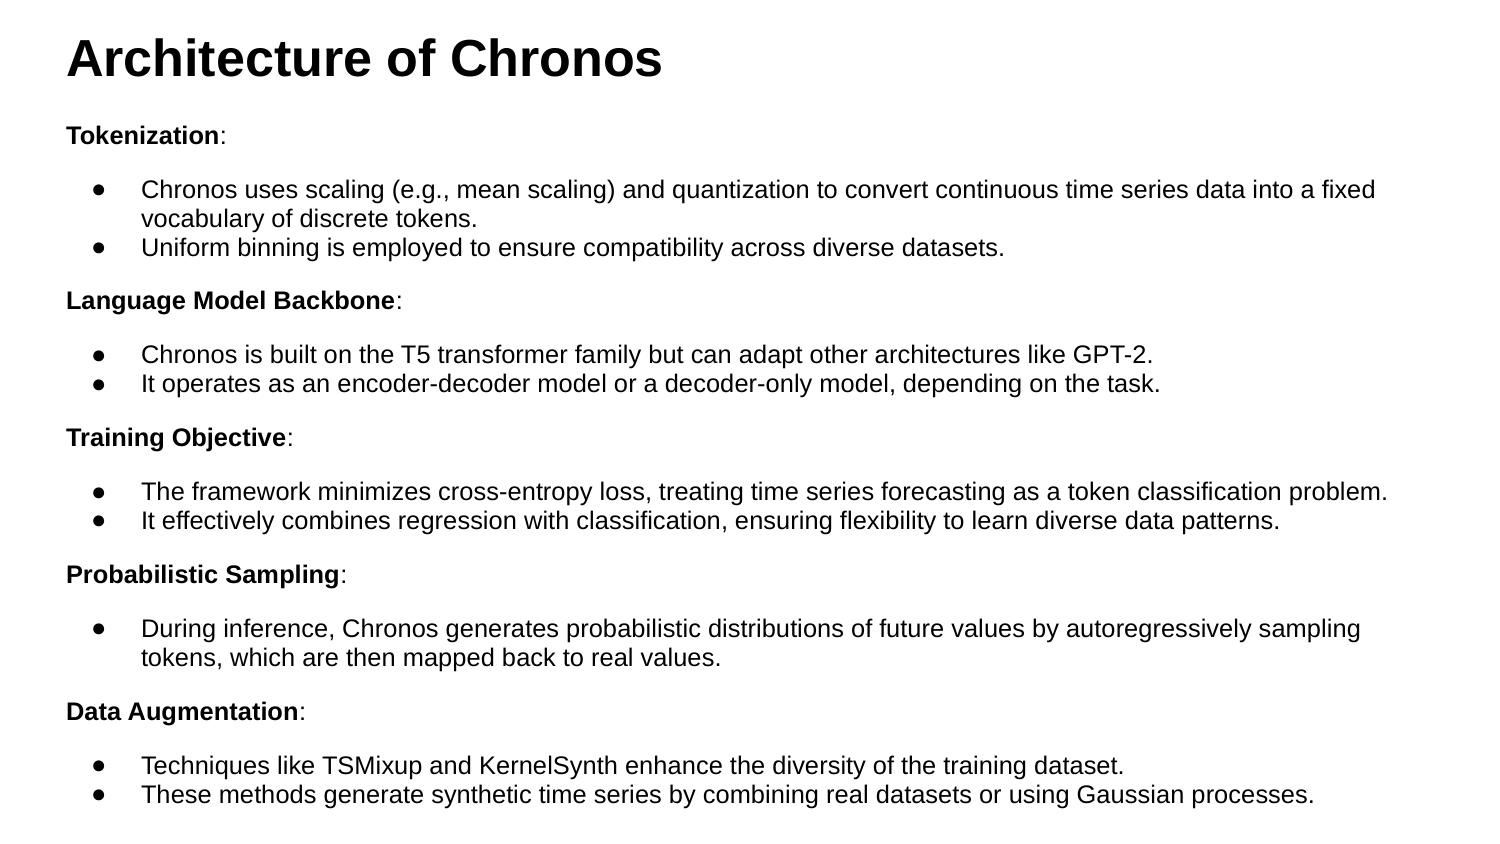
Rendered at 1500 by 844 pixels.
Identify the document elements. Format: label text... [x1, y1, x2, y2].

title Architecture of Chronos [51, 0, 1449, 94]
list Tokenization: Chronos uses scaling (e.g., mean scaling) and quantization to convert continuous time series data into a fixed vocabulary of discrete tokens. Uniform binning is employed to ensure compatibility across diverse datasets. Language Model Backbone: Chronos is built on the T5 transformer family but can adapt other architectures like GPT-2. It operates as an encoder-decoder model or a decoder-only model, depending on the task. Training Objective: The framework minimizes cross-entropy loss, treating time series forecasting as a token classification problem. It effectively combines regression with classification, ensuring flexibility to learn diverse data patterns. Probabilistic Sampling: During inference, Chronos generates probabilistic distributions of future values by autoregressively sampling tokens, which are then mapped back to real values. Data Augmentation: Techniques like TSMixup and KernelSynth enhance the diversity of the training dataset. These methods generate synthetic time series by combining real datasets or using Gaussian processes. [51, 106, 1449, 844]
